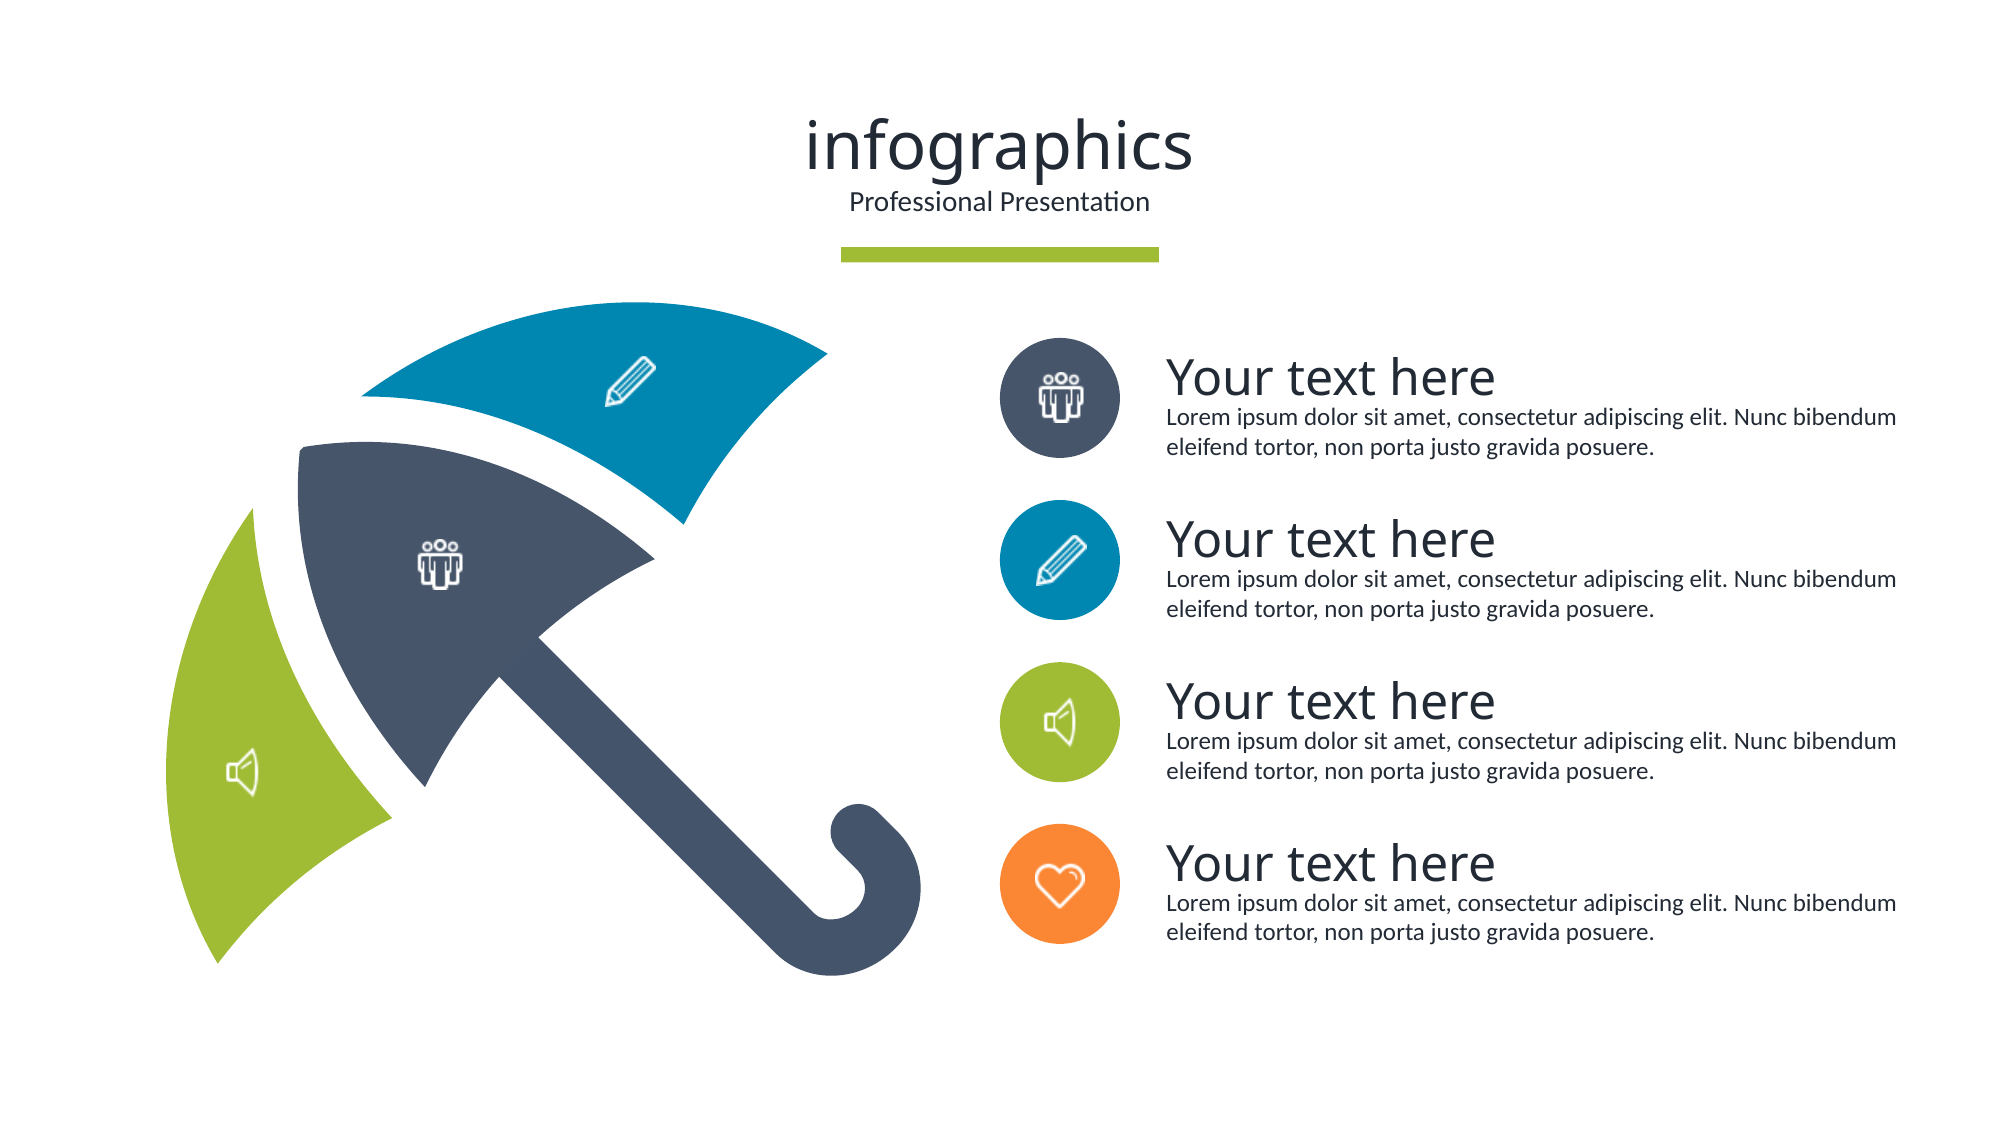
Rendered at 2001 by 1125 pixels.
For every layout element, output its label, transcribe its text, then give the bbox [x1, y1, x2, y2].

picture [1036, 372, 1087, 423]
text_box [69, 263, 782, 1057]
text_box [998, 822, 1121, 945]
text_box Your text here [1151, 662, 1960, 737]
picture [1034, 861, 1085, 912]
text_box Lorem ipsum dolor sit amet, consectetur adipiscing elit. Nunc bibendum eleifend tortor, non porta justo gravida posuere. [1151, 575, 1960, 630]
text_box Lorem ipsum dolor sit amet, consectetur adipiscing elit. Nunc bibendum eleifend tortor, non porta justo gravida posuere. [1151, 413, 1960, 468]
picture [415, 539, 466, 590]
text_box [998, 336, 1121, 459]
text_box [998, 498, 1121, 622]
picture [1037, 536, 1086, 585]
picture [1034, 697, 1085, 748]
text_box [998, 661, 1121, 784]
text_box Your text here [1151, 823, 1960, 899]
picture [606, 357, 655, 406]
text_box Your text here [1151, 500, 1960, 575]
text_box Your text here [1151, 337, 1960, 413]
text_box Lorem ipsum dolor sit amet, consectetur adipiscing elit. Nunc bibendum eleifend tortor, non porta justo gravida posuere. [1151, 737, 1960, 792]
text_box Lorem ipsum dolor sit amet, consectetur adipiscing elit. Nunc bibendum eleifend tortor, non porta justo gravida posuere. [1151, 899, 1960, 954]
picture [217, 747, 268, 798]
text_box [0, 95, 2000, 263]
